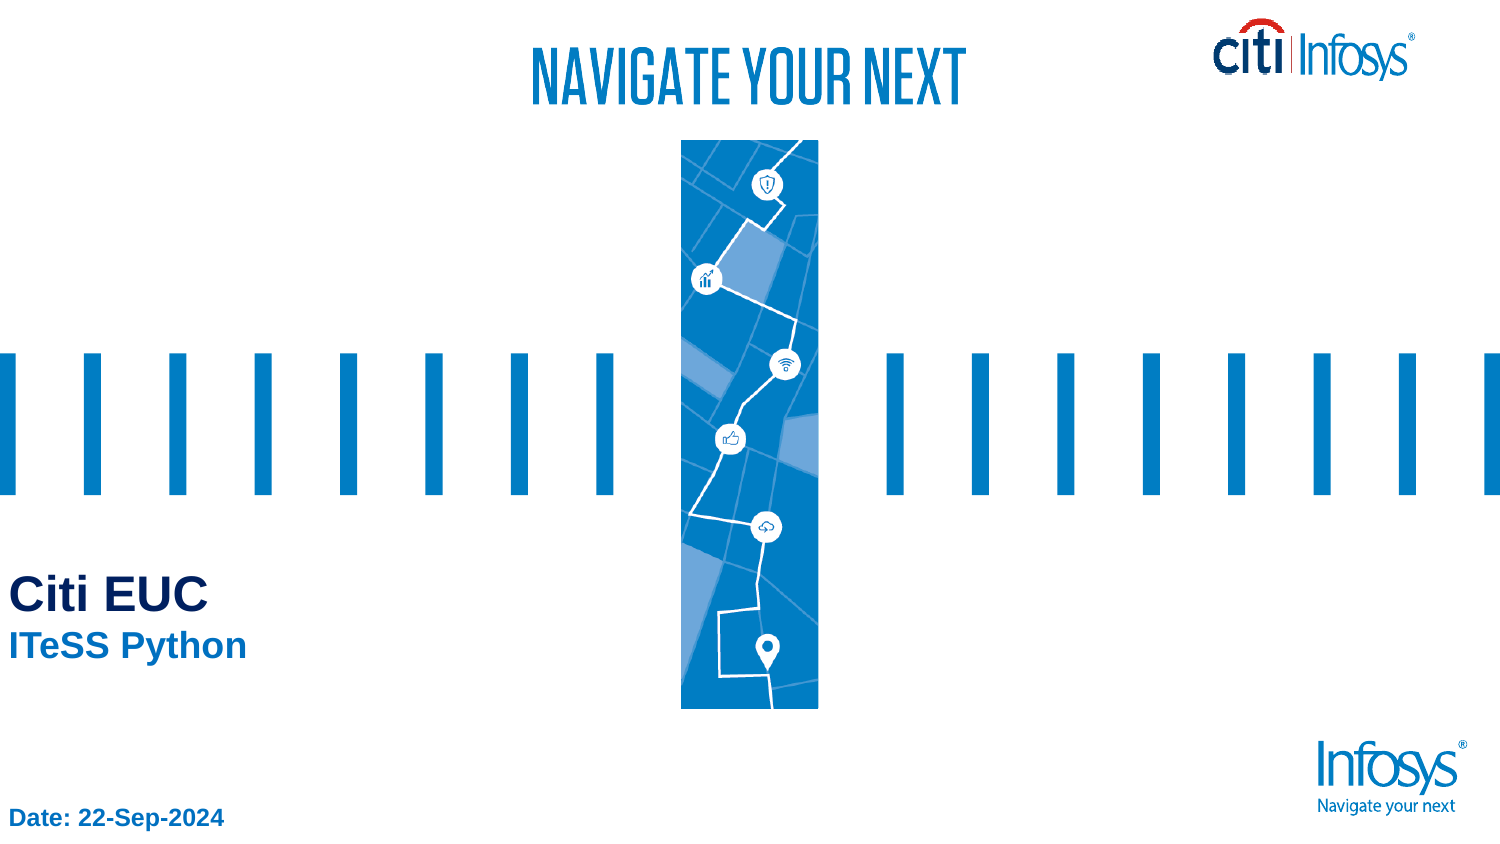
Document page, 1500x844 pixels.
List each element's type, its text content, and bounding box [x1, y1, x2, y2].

title Citi EUC ITeSS Python Date: 22-Sep-2024 [0, 553, 693, 844]
text_box [0, 638, 196, 680]
picture [681, 140, 818, 709]
picture [533, 47, 966, 105]
picture [1213, 18, 1285, 75]
